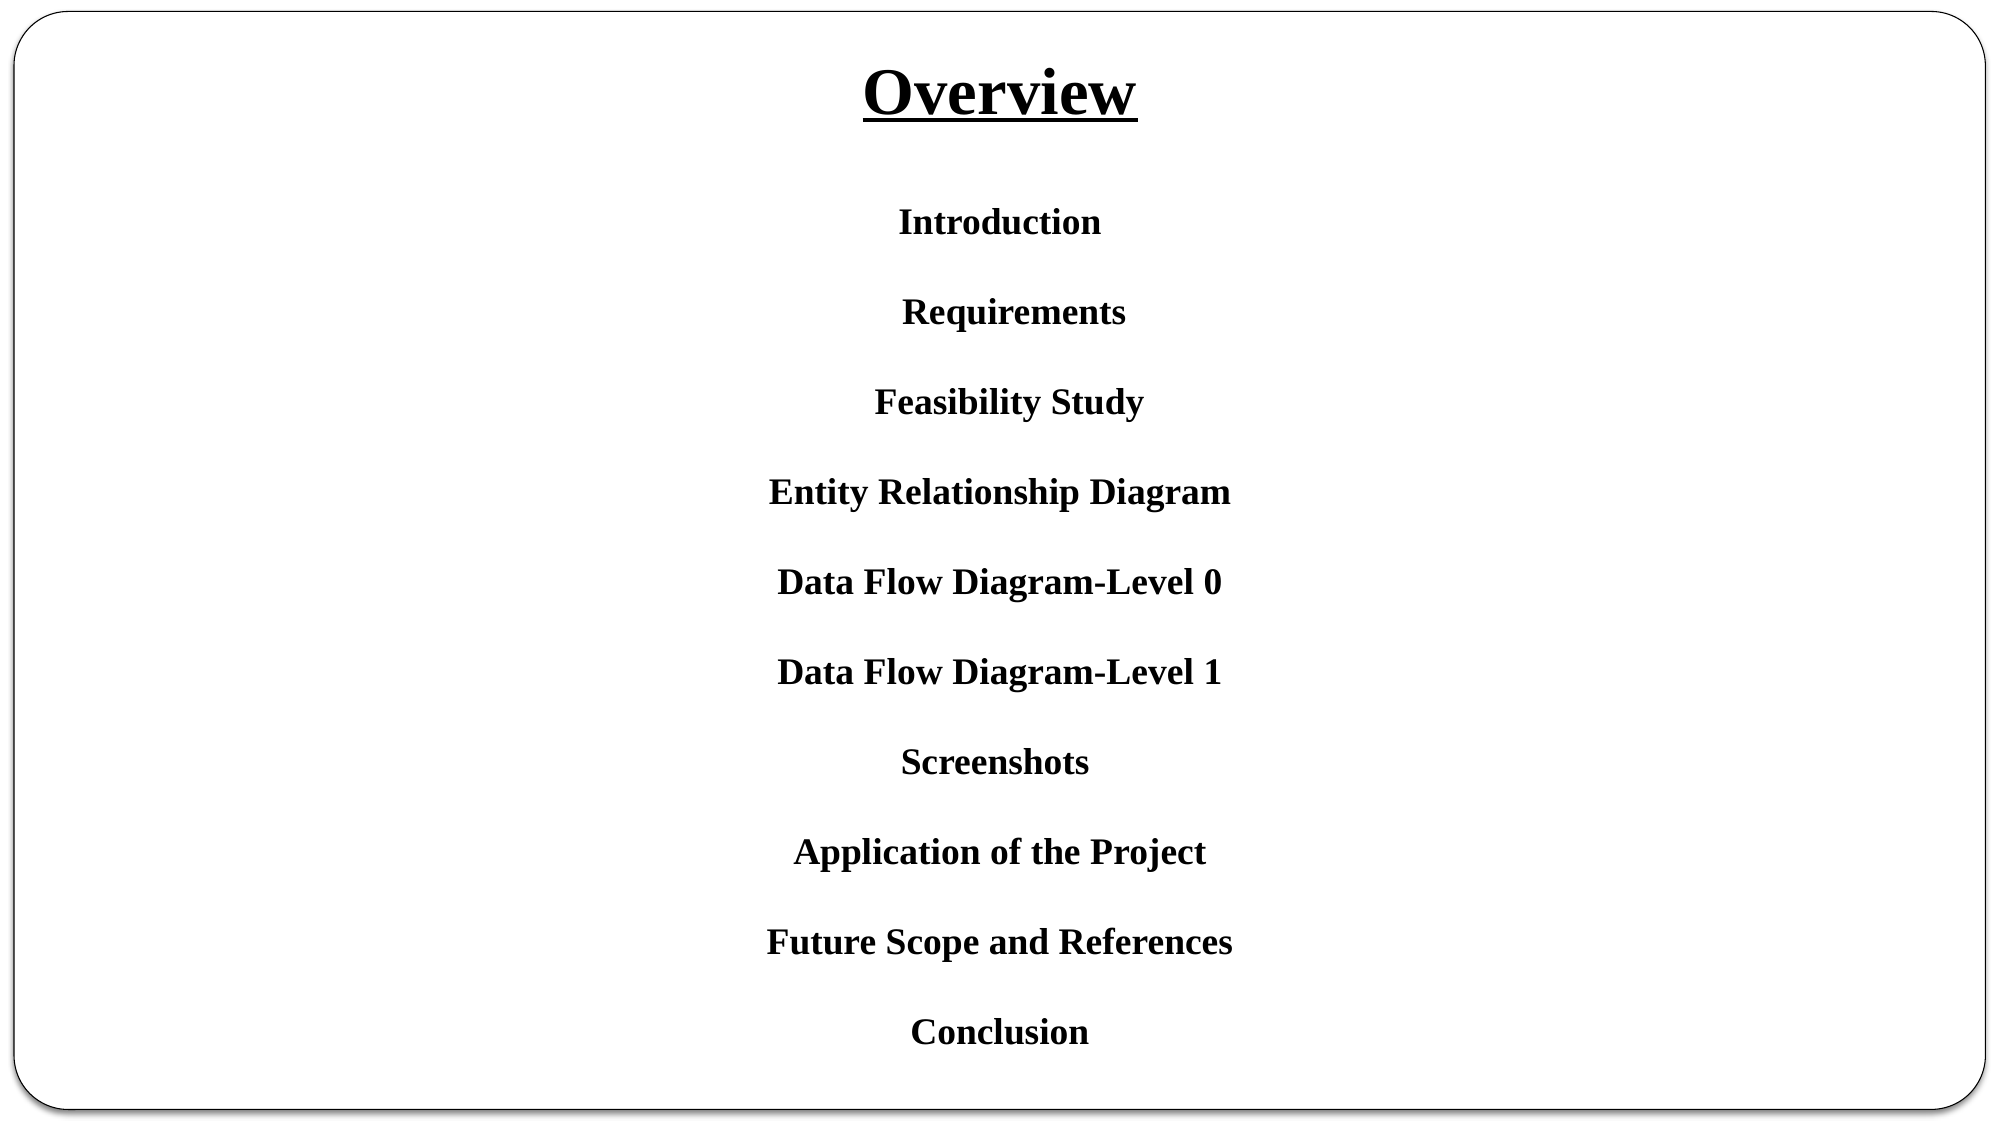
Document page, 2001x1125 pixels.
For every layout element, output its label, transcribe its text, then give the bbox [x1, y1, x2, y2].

text_box Overview Introduction Requirements Feasibility Study Entity Relationship Diagram Data Flow Diagram-Level 0 Data Flow Diagram-Level 1 Screenshots Application of the Project Future Scope and References Conclusion [0, 40, 2000, 1125]
